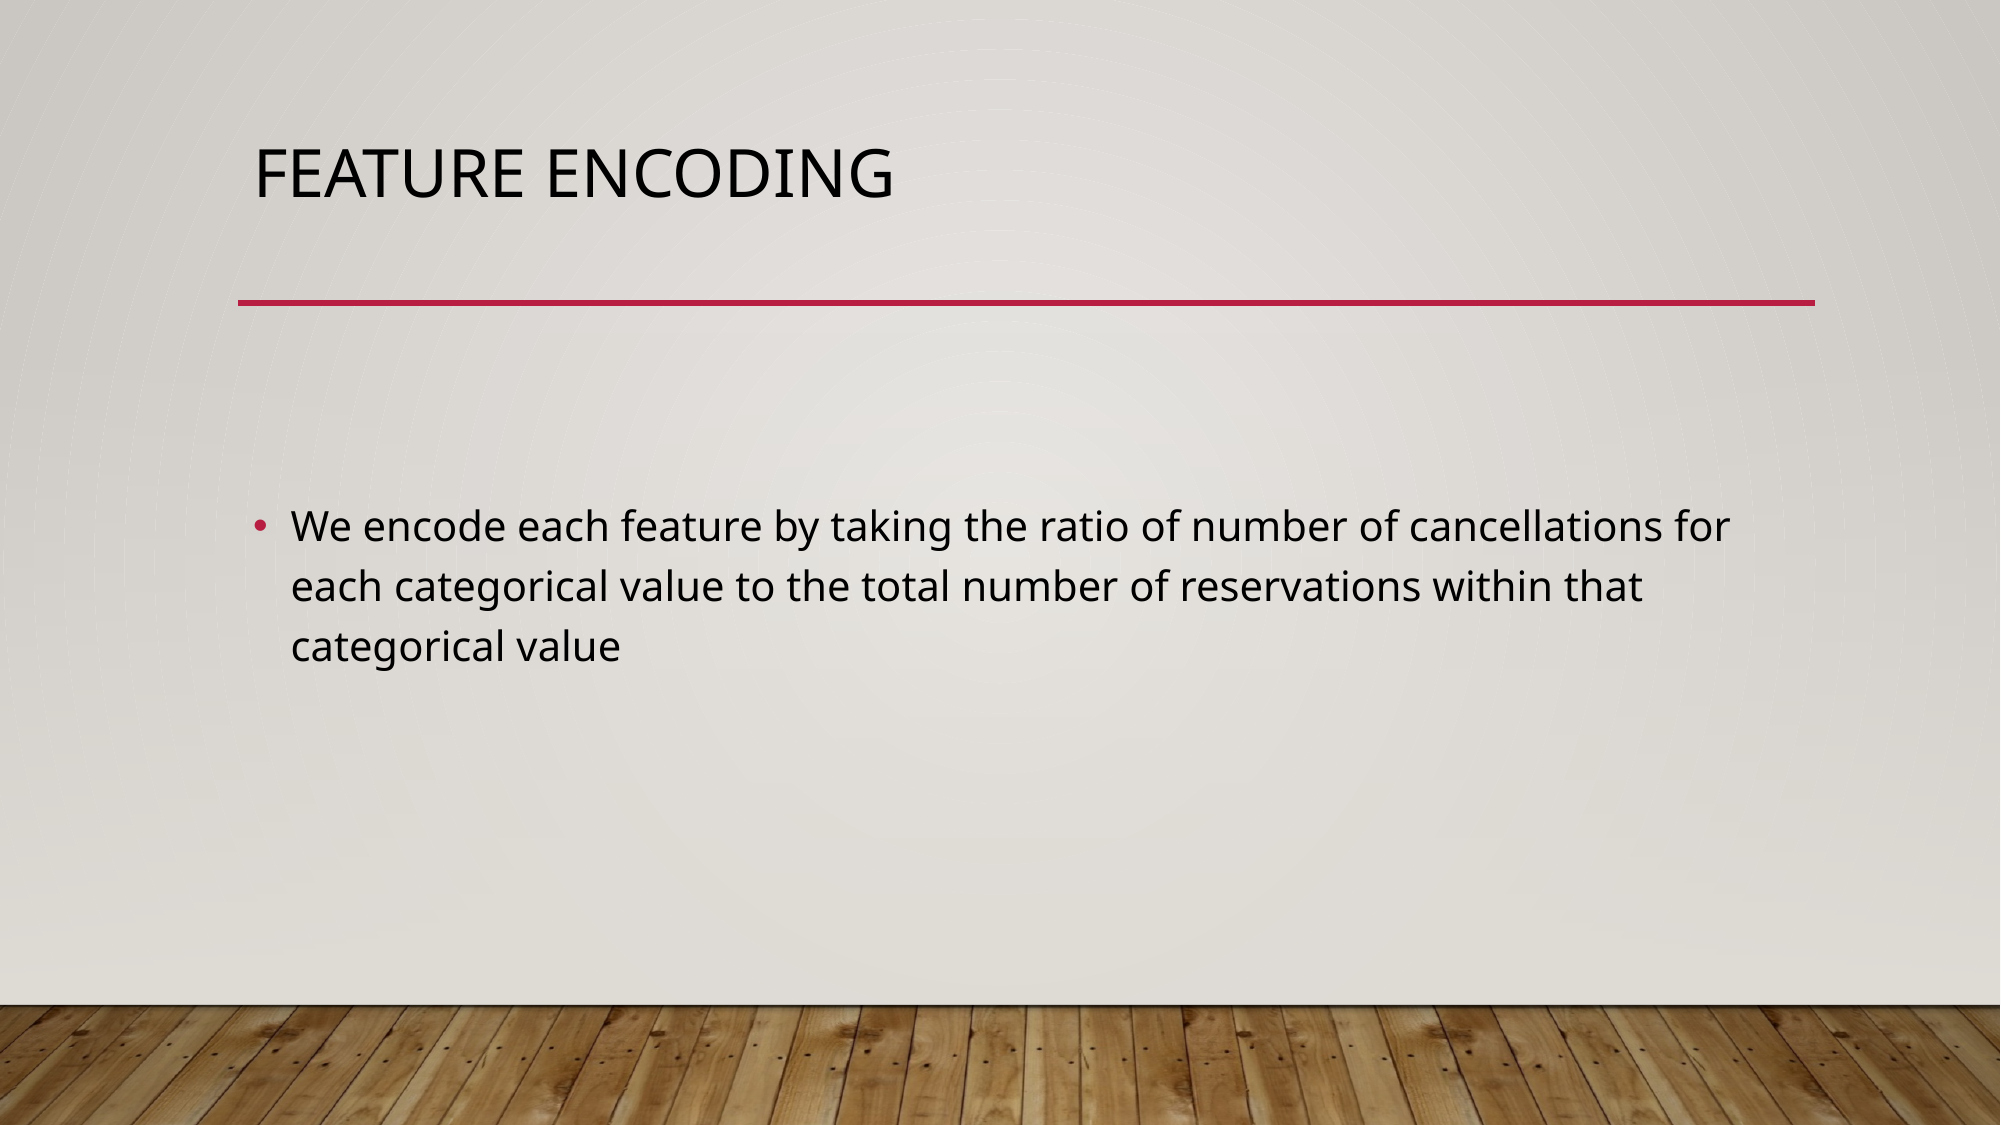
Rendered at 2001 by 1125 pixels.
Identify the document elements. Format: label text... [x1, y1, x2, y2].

title Feature encoding [238, 131, 1814, 305]
list We encode each feature by taking the ratio of number of cancellations for each categorical value to the total number of reservations within that categorical value [238, 330, 1814, 897]
picture [0, 1005, 2000, 1125]
